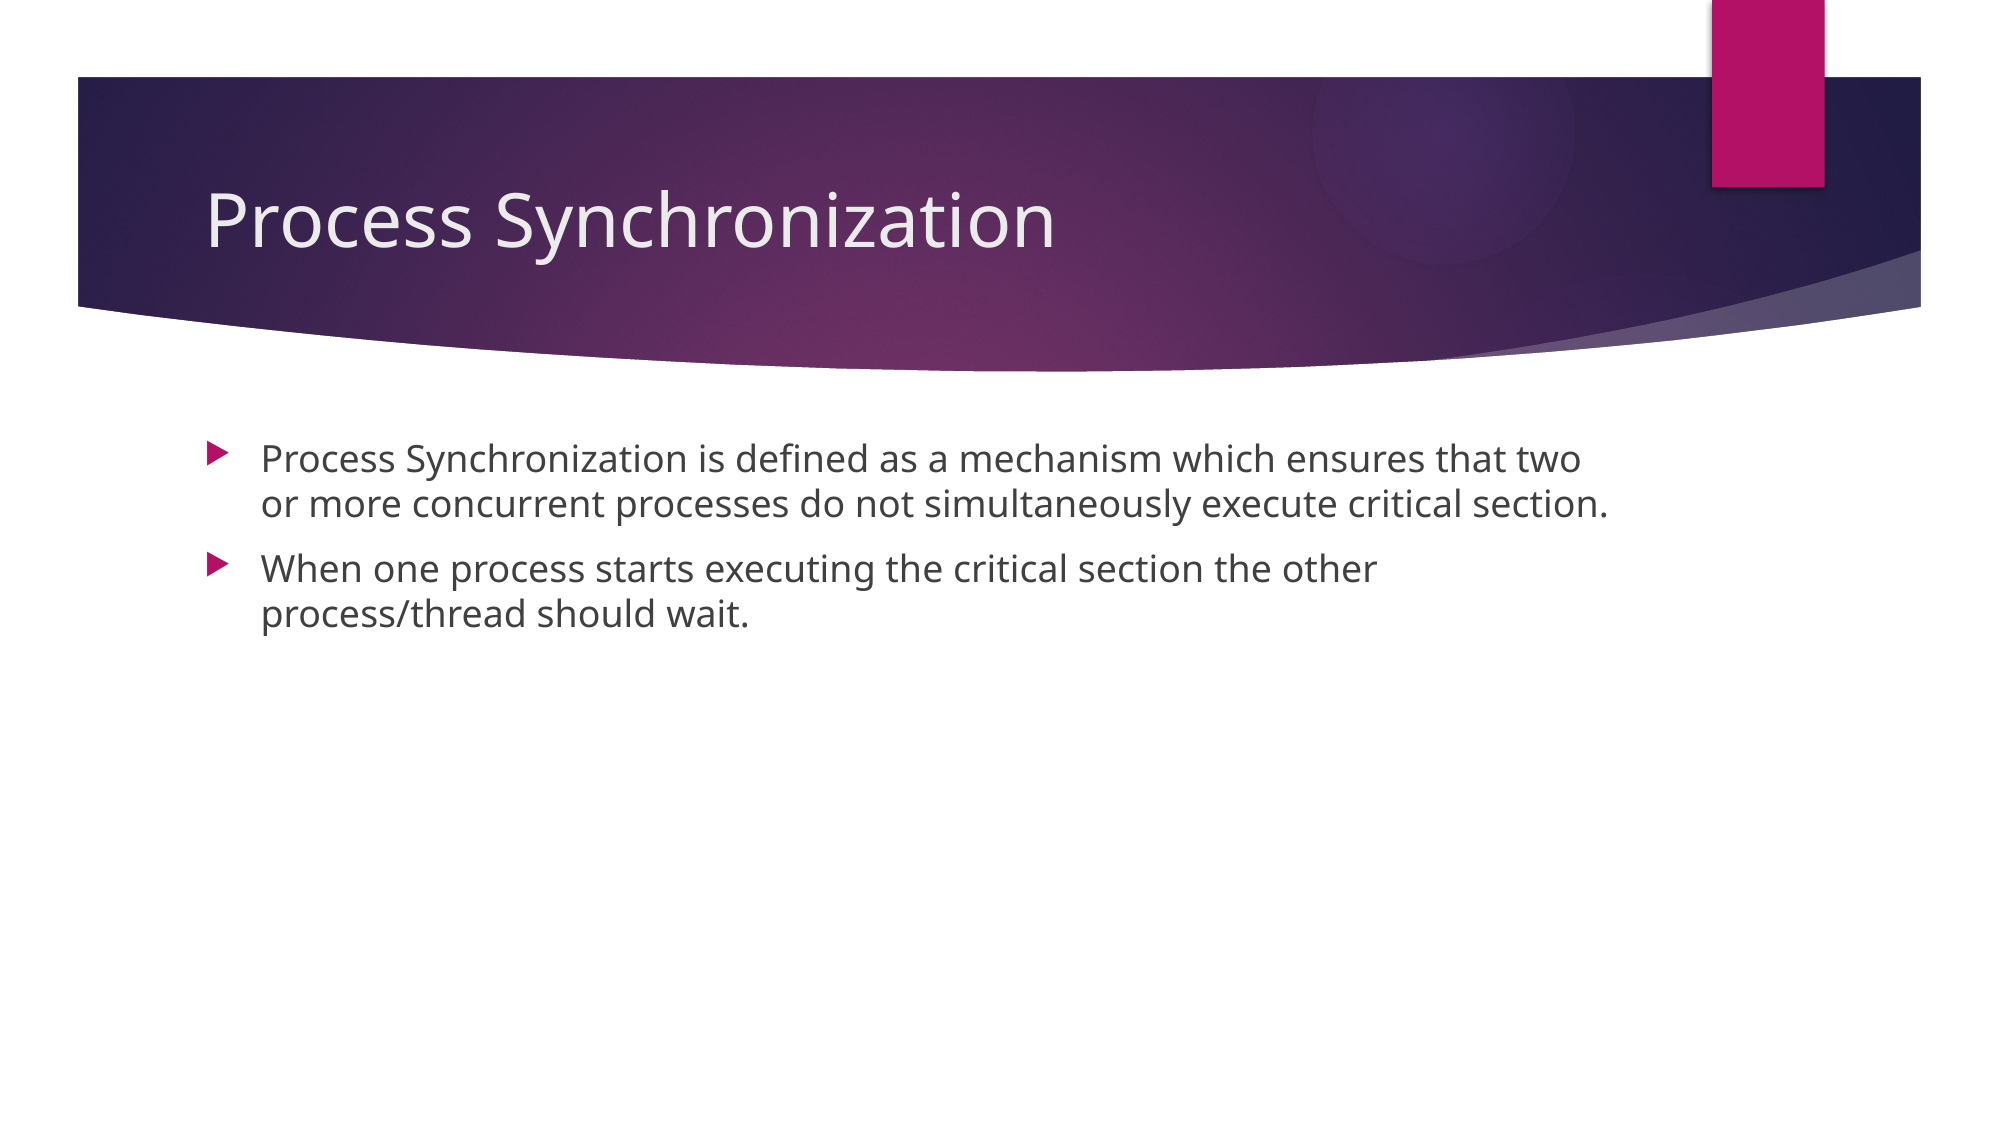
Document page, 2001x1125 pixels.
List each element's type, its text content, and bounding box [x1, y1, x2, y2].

title Process Synchronization [189, 159, 1627, 276]
list Process Synchronization is defined as a mechanism which ensures that two or more concurrent processes do not simultaneously execute critical section. When one process starts executing the critical section the other process/thread should wait. [189, 427, 1638, 988]
